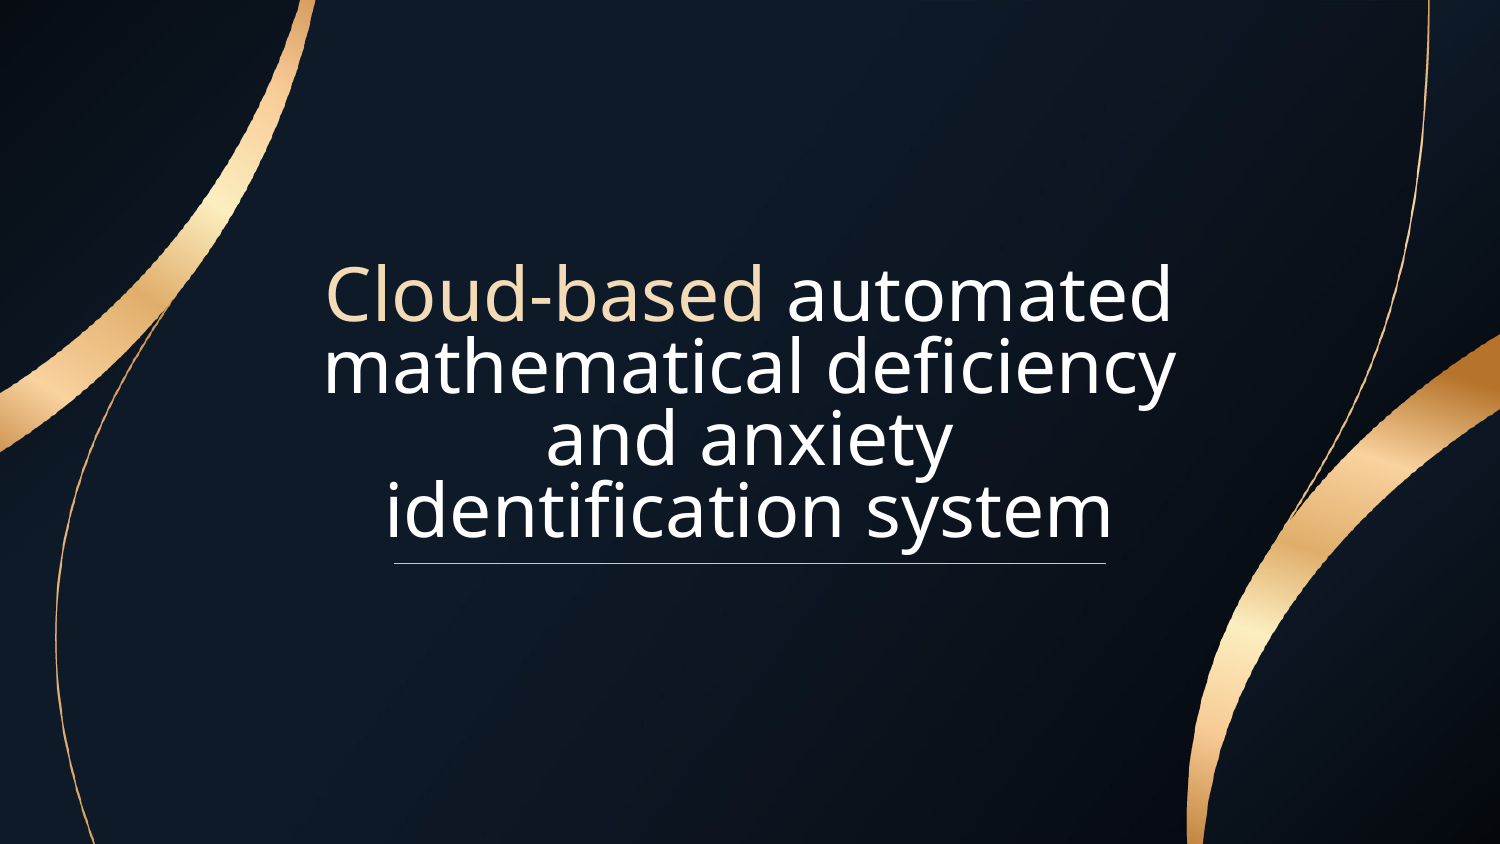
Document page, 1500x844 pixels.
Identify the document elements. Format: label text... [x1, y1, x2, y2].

title Cloud-based automated mathematical deficiency and anxiety identification system [300, 222, 1199, 593]
picture [0, 0, 1500, 844]
